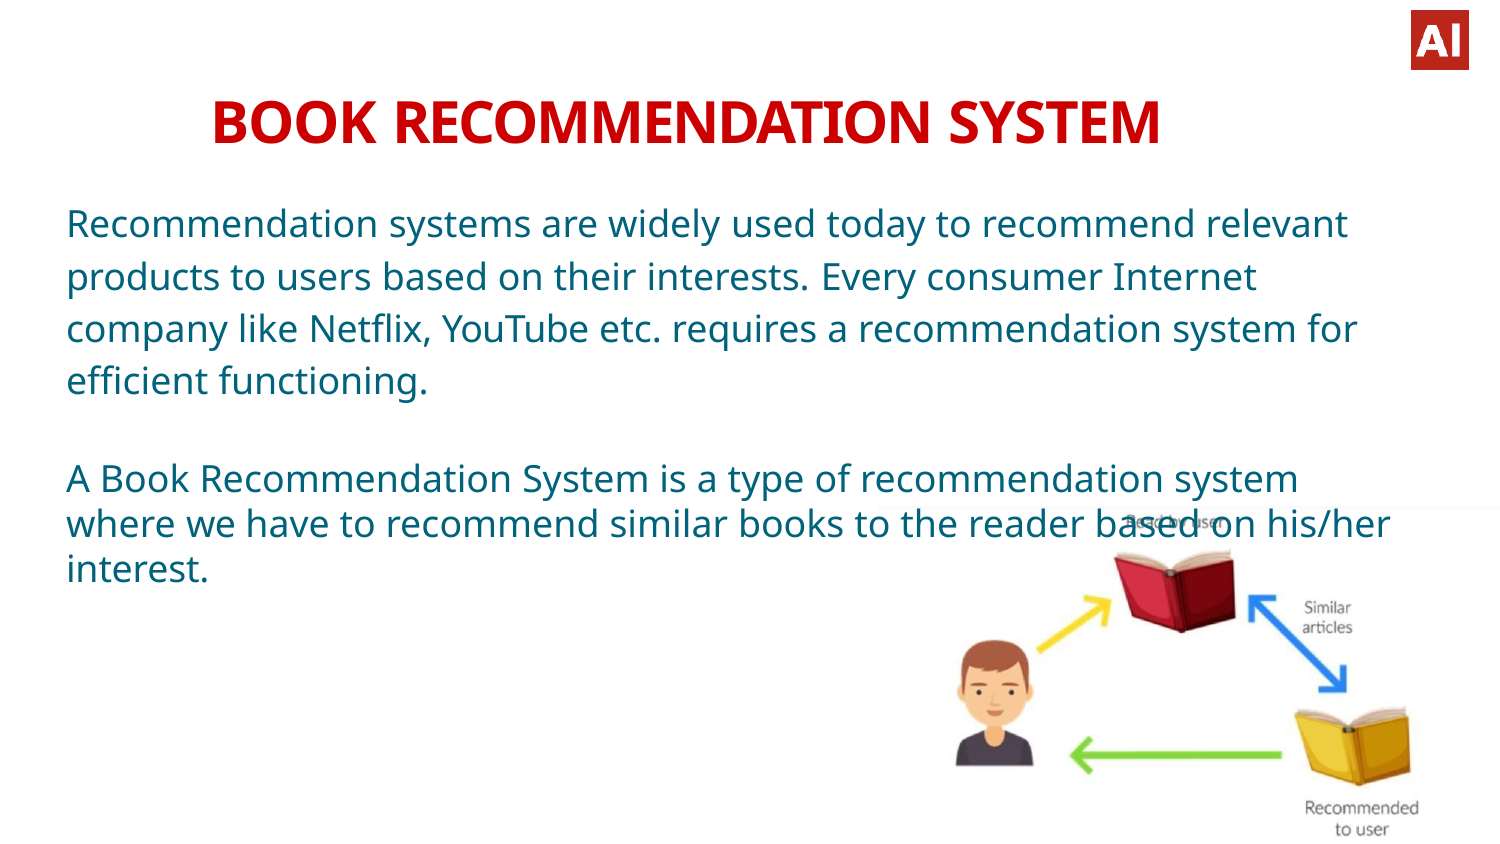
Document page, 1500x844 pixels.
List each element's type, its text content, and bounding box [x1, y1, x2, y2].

picture [878, 506, 1500, 838]
text_box Recommendation systems are widely used today to recommend relevant products to users based on their interests. Every consumer Internet company like Netflix, YouTube etc. requires a recommendation system for efficient functioning. A Book Recommendation System is a type of recommendation system where we have to recommend similar books to the reader based on his/her interest. [63, 191, 1428, 590]
title BOOK RECOMMENDATION SYSTEM [77, 27, 1364, 191]
picture [878, 520, 884, 534]
picture [1411, 10, 1469, 70]
